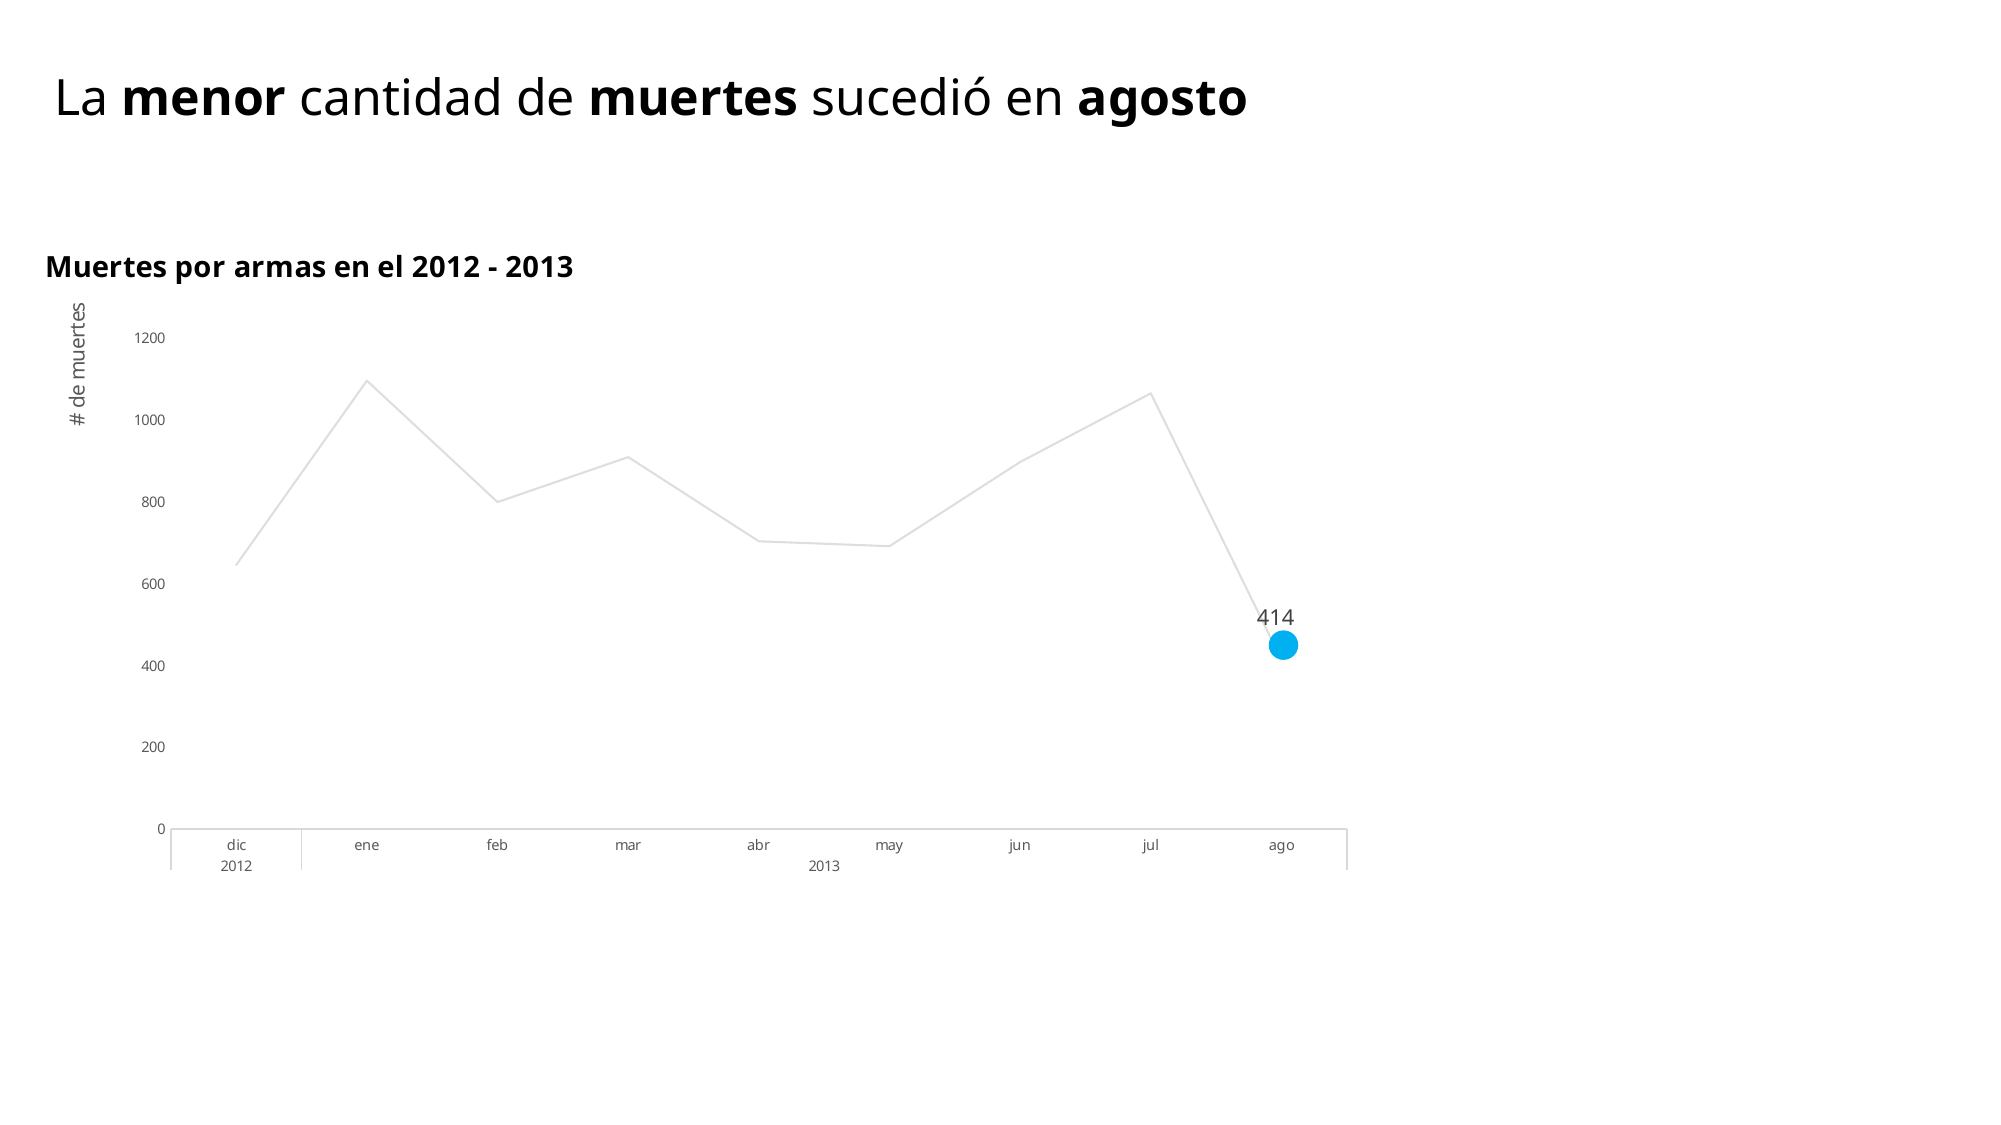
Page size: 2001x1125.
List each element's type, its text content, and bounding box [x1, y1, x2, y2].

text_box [39, 235, 1375, 890]
text_box La menor cantidad de muertes sucedió en agosto [39, 58, 1374, 134]
